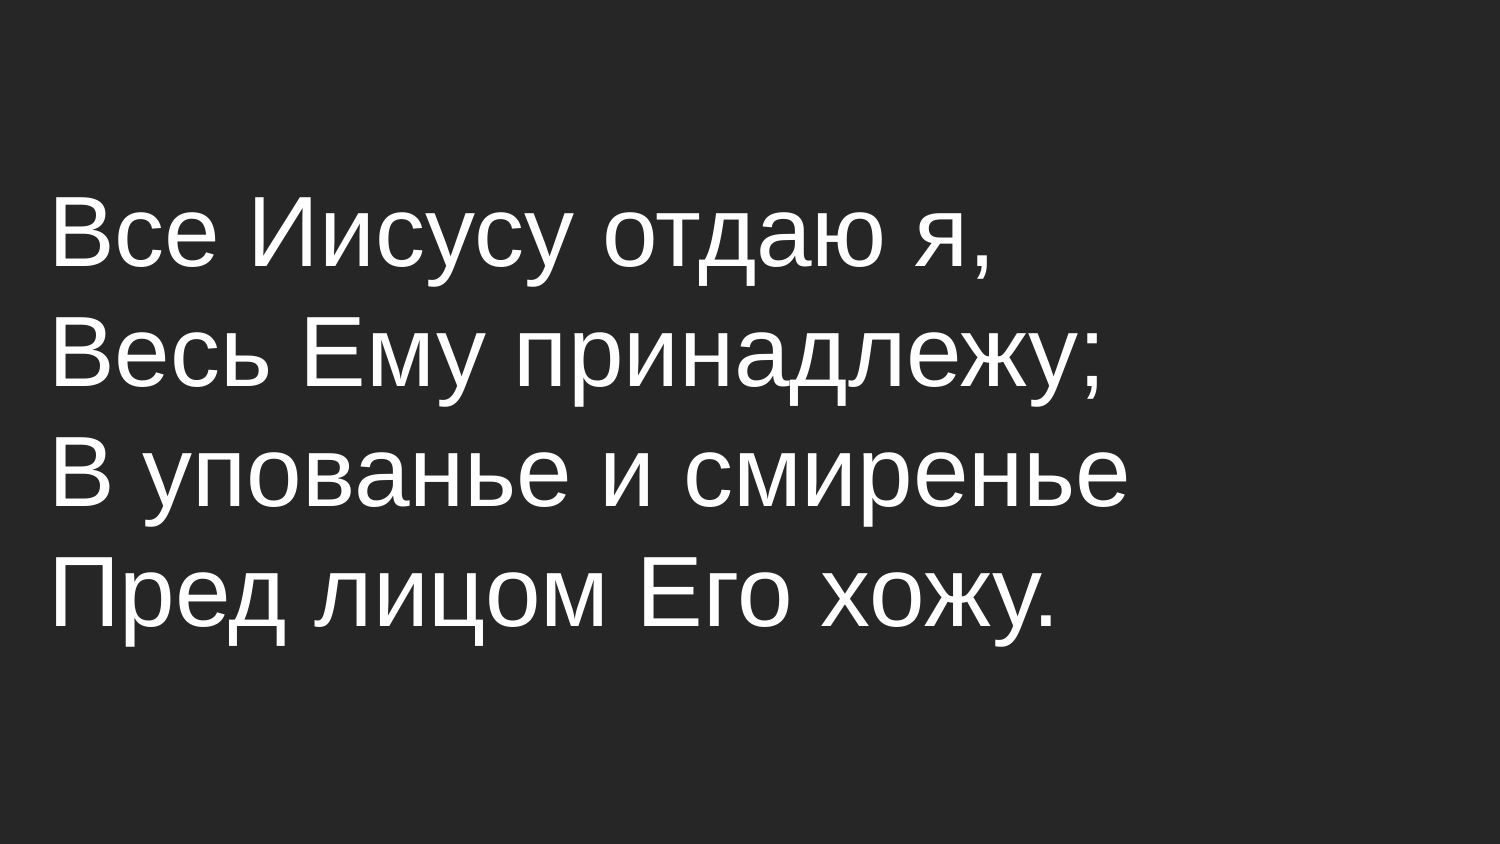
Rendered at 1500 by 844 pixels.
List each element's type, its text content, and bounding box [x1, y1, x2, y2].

text_box Все Иисусу отдаю я, Весь Ему принадлежу; В упованье и смиренье Пред лицом Его хожу. [48, 96, 1492, 744]
